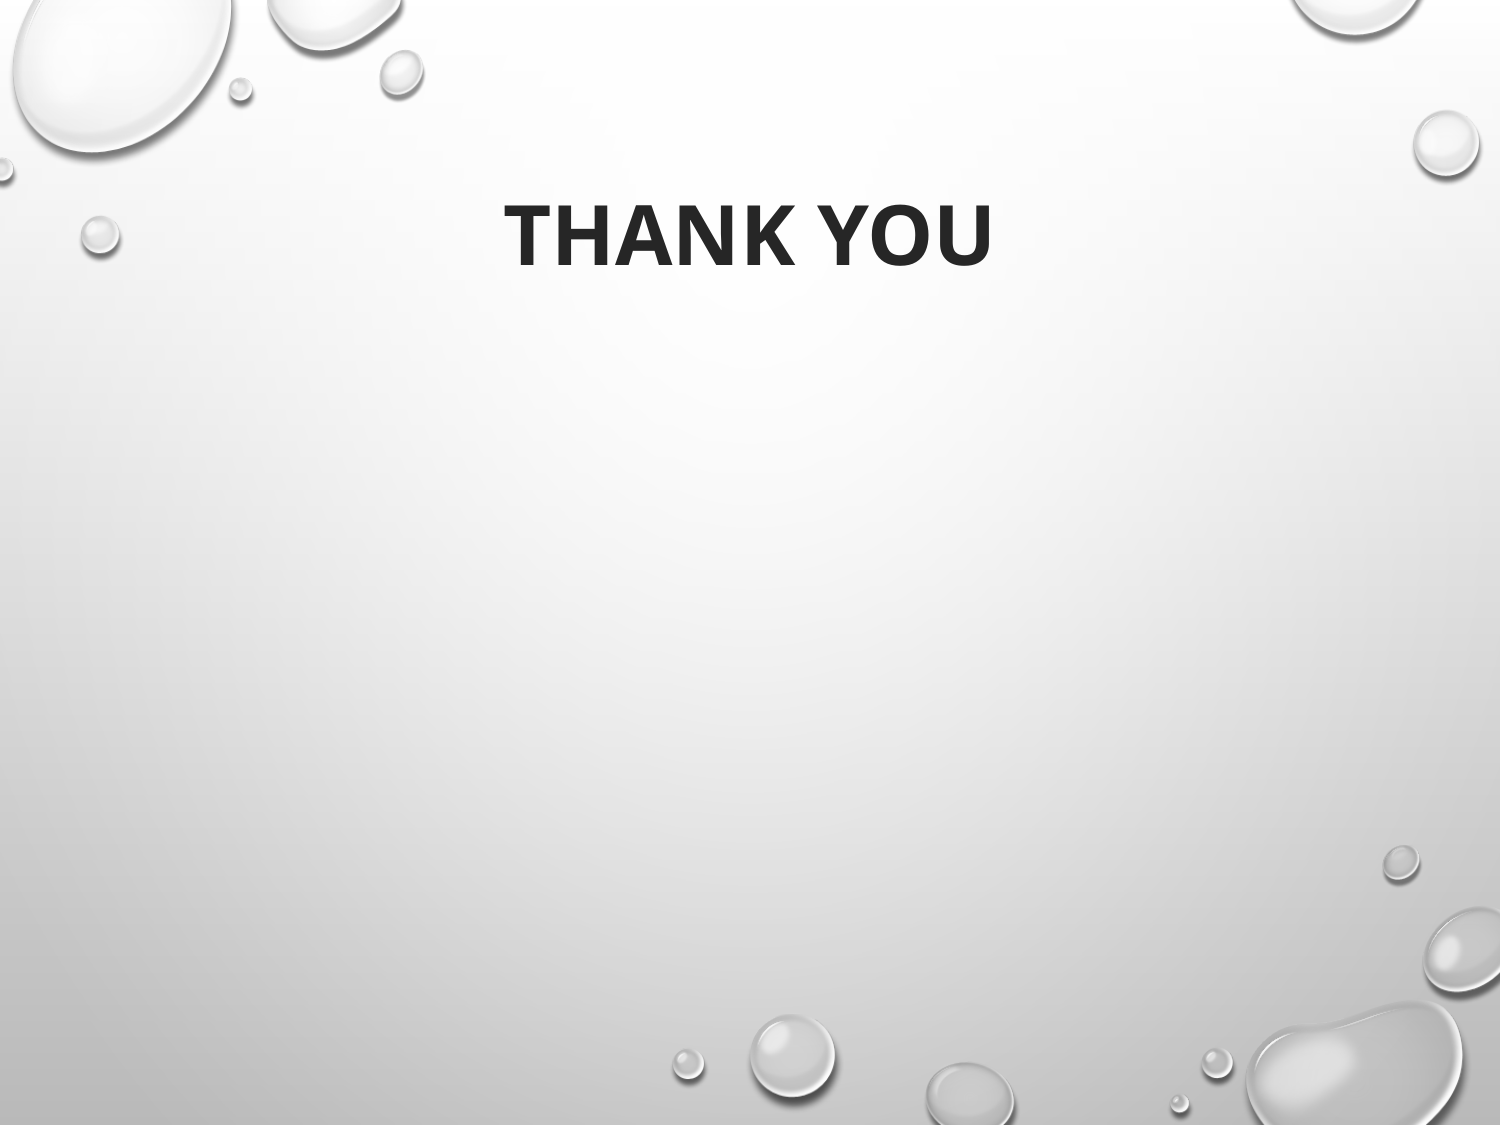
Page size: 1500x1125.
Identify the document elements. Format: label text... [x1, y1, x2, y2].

picture [0, 0, 1500, 1125]
title Thank you [112, 101, 1388, 364]
